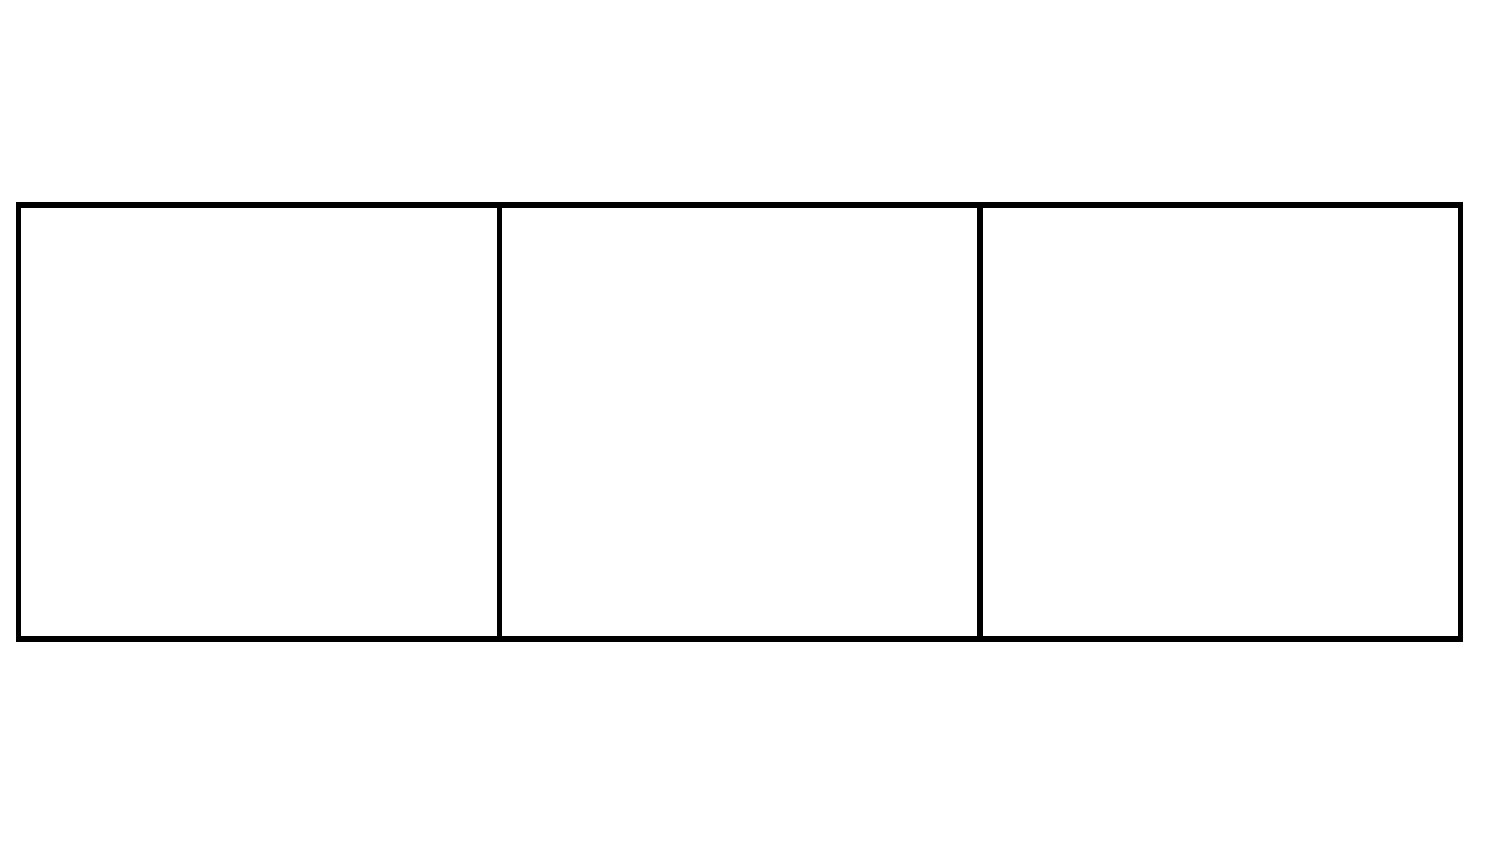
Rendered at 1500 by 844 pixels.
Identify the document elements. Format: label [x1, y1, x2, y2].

table_header [502, 208, 977, 636]
table_header [983, 208, 1458, 636]
table_header [21, 208, 497, 636]
